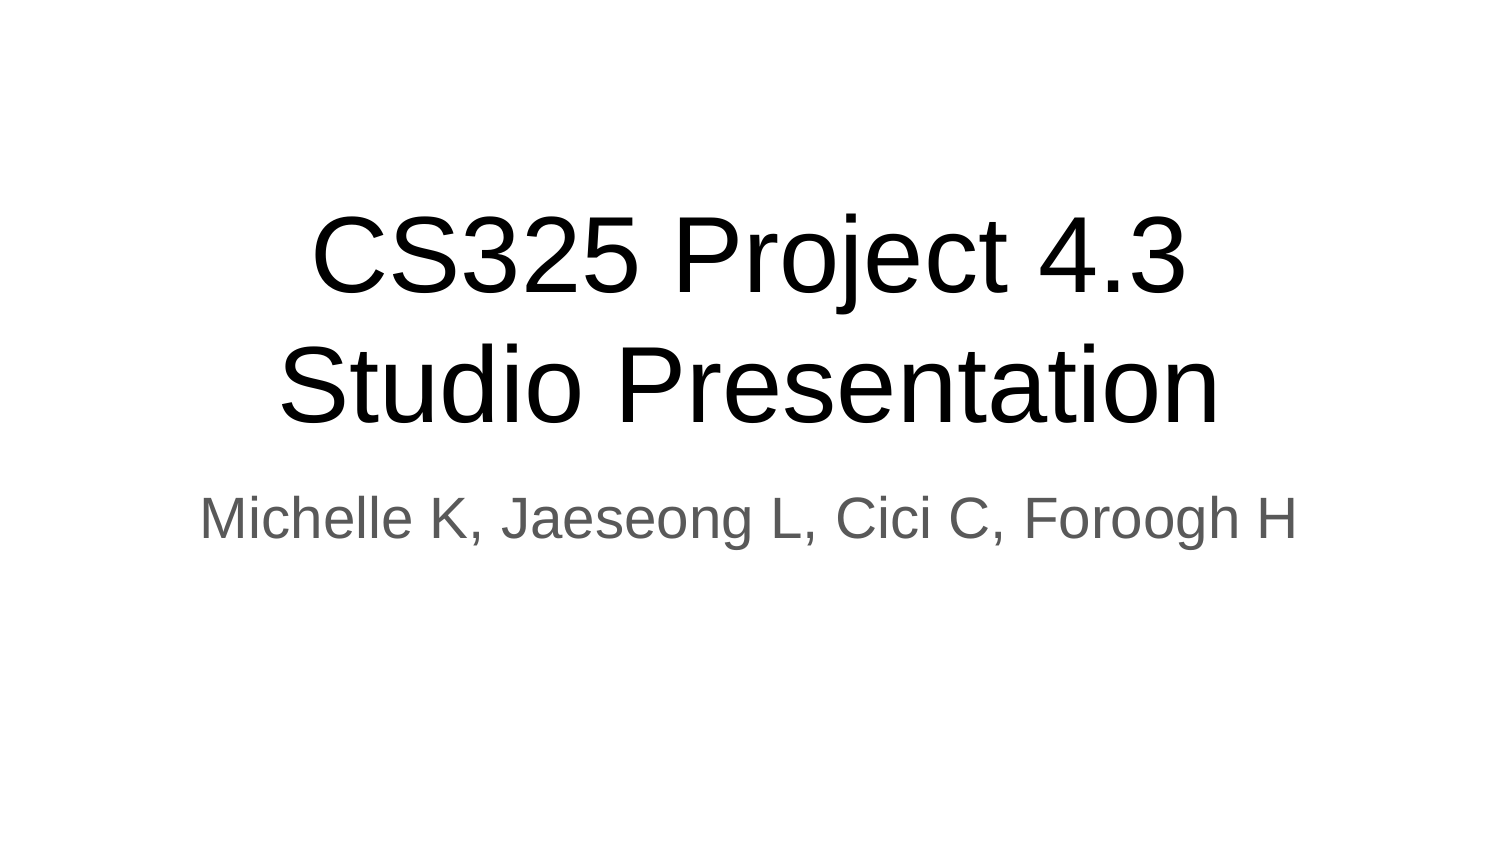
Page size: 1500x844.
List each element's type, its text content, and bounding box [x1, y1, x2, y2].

title CS325 Project 4.3 Studio Presentation [51, 122, 1449, 459]
subtitle Michelle K, Jaeseong L, Cici C, Foroogh H [51, 464, 1449, 595]
